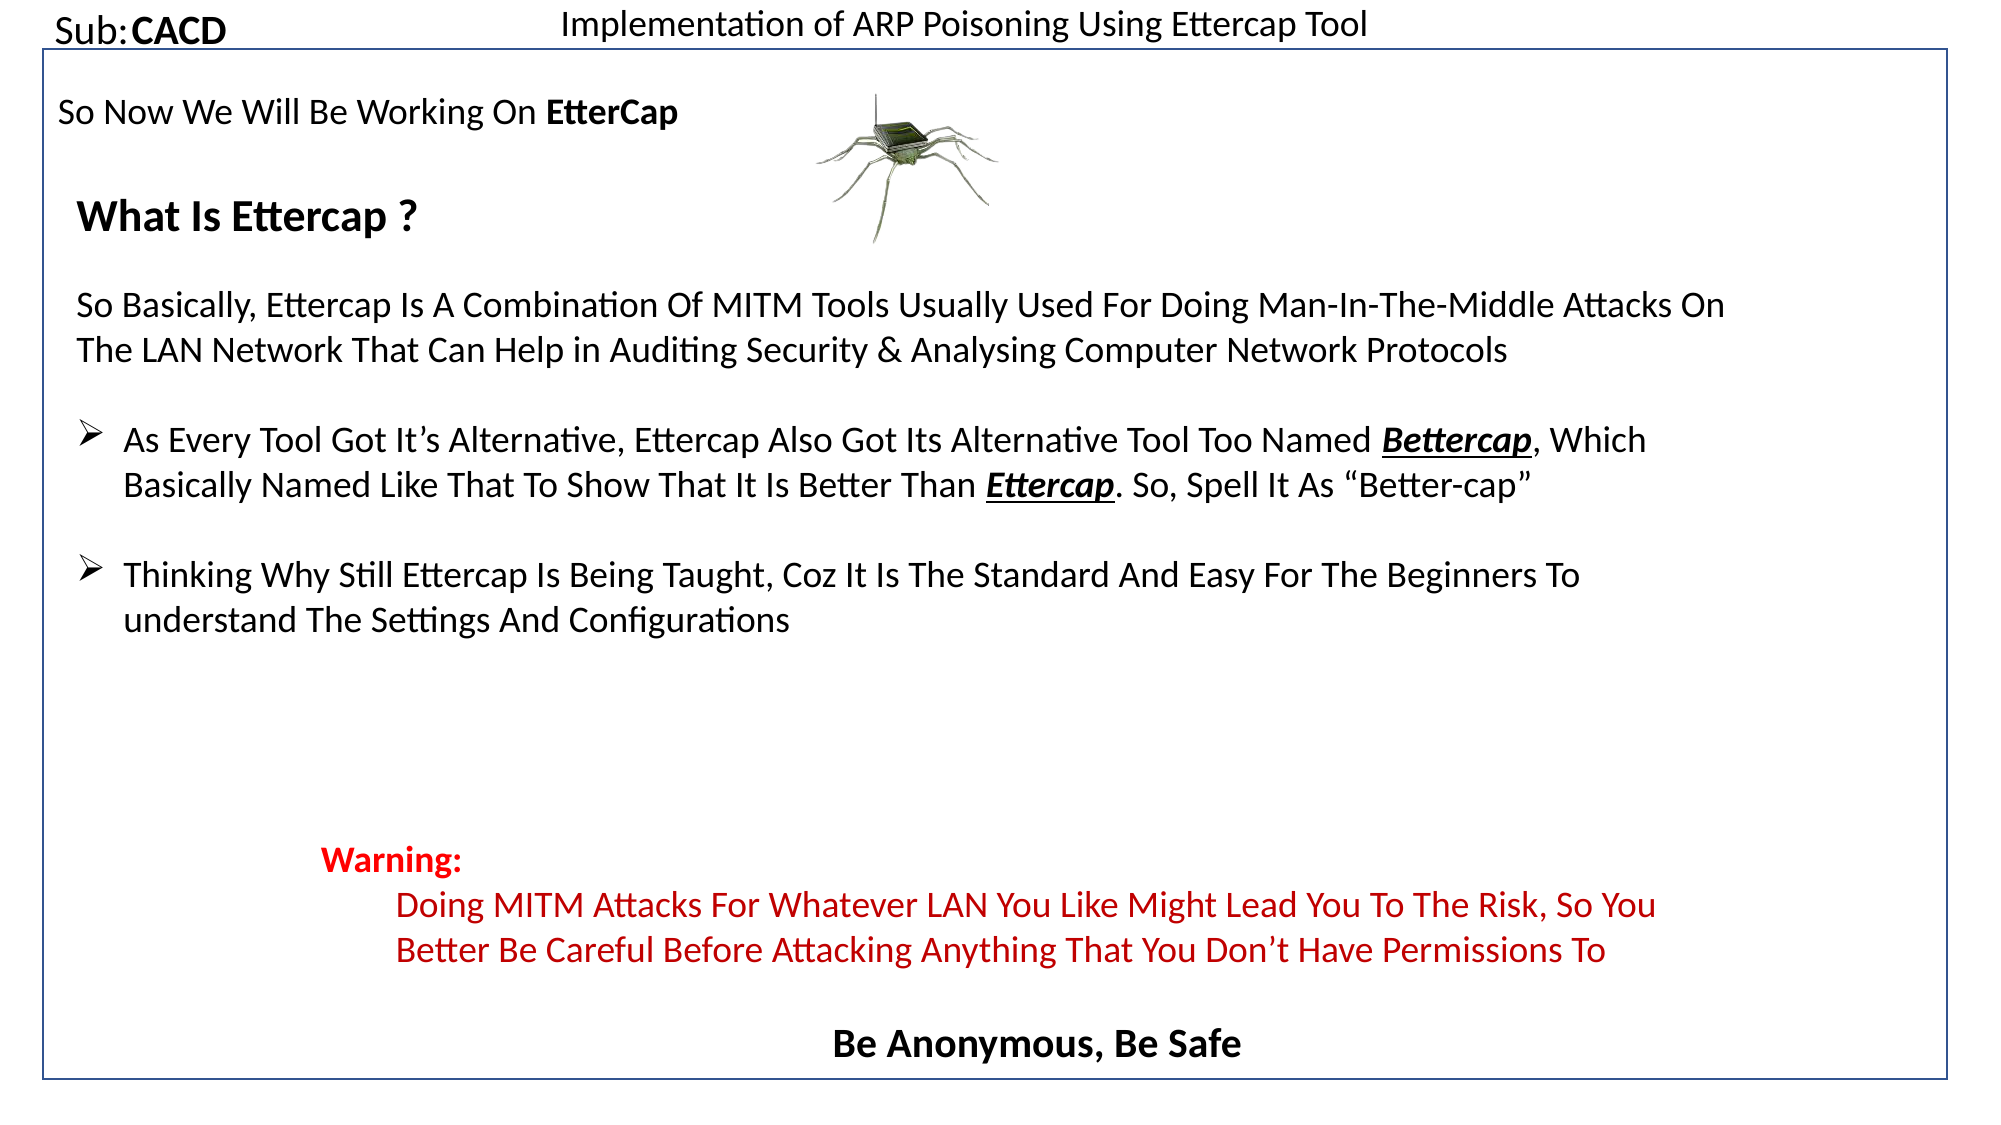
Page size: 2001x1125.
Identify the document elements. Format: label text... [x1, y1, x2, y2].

text_box Skill-9 Implementation of ARP Poisoning Using Ettercap Tool [459, 0, 1471, 52]
text_box So Basically, Ettercap Is A Combination Of MITM Tools Usually Used For Doing Man-In-The-Middle Attacks On The LAN Network That Can Help in Auditing Security & Analysing Computer Network Protocols As Every Tool Got It’s Alternative, Ettercap Also Got Its Alternative Tool Too Named Bettercap, Which Basically Named Like That To Show That It Is Better Than Ettercap. So, Spell It As “Better-cap” Thinking Why Still Ettercap Is Being Taught, Coz It Is The Standard And Easy For The Beginners To understand The Settings And Configurations [61, 272, 1770, 648]
text_box So Now We Will Be Working On EtterCap [43, 79, 842, 140]
text_box Warning: Doing MITM Attacks For Whatever LAN You Like Might Lead You To The Risk, So You Better Be Careful Before Attacking Anything That You Don’t Have Permissions To Be Anonymous, Be Safe [306, 828, 1694, 1073]
text_box [42, 48, 1948, 1080]
picture [803, 89, 1000, 247]
text_box What Is Ettercap ? [61, 178, 653, 249]
text_box CACD [145, 0, 246, 61]
text_box Sub: [39, 0, 145, 61]
